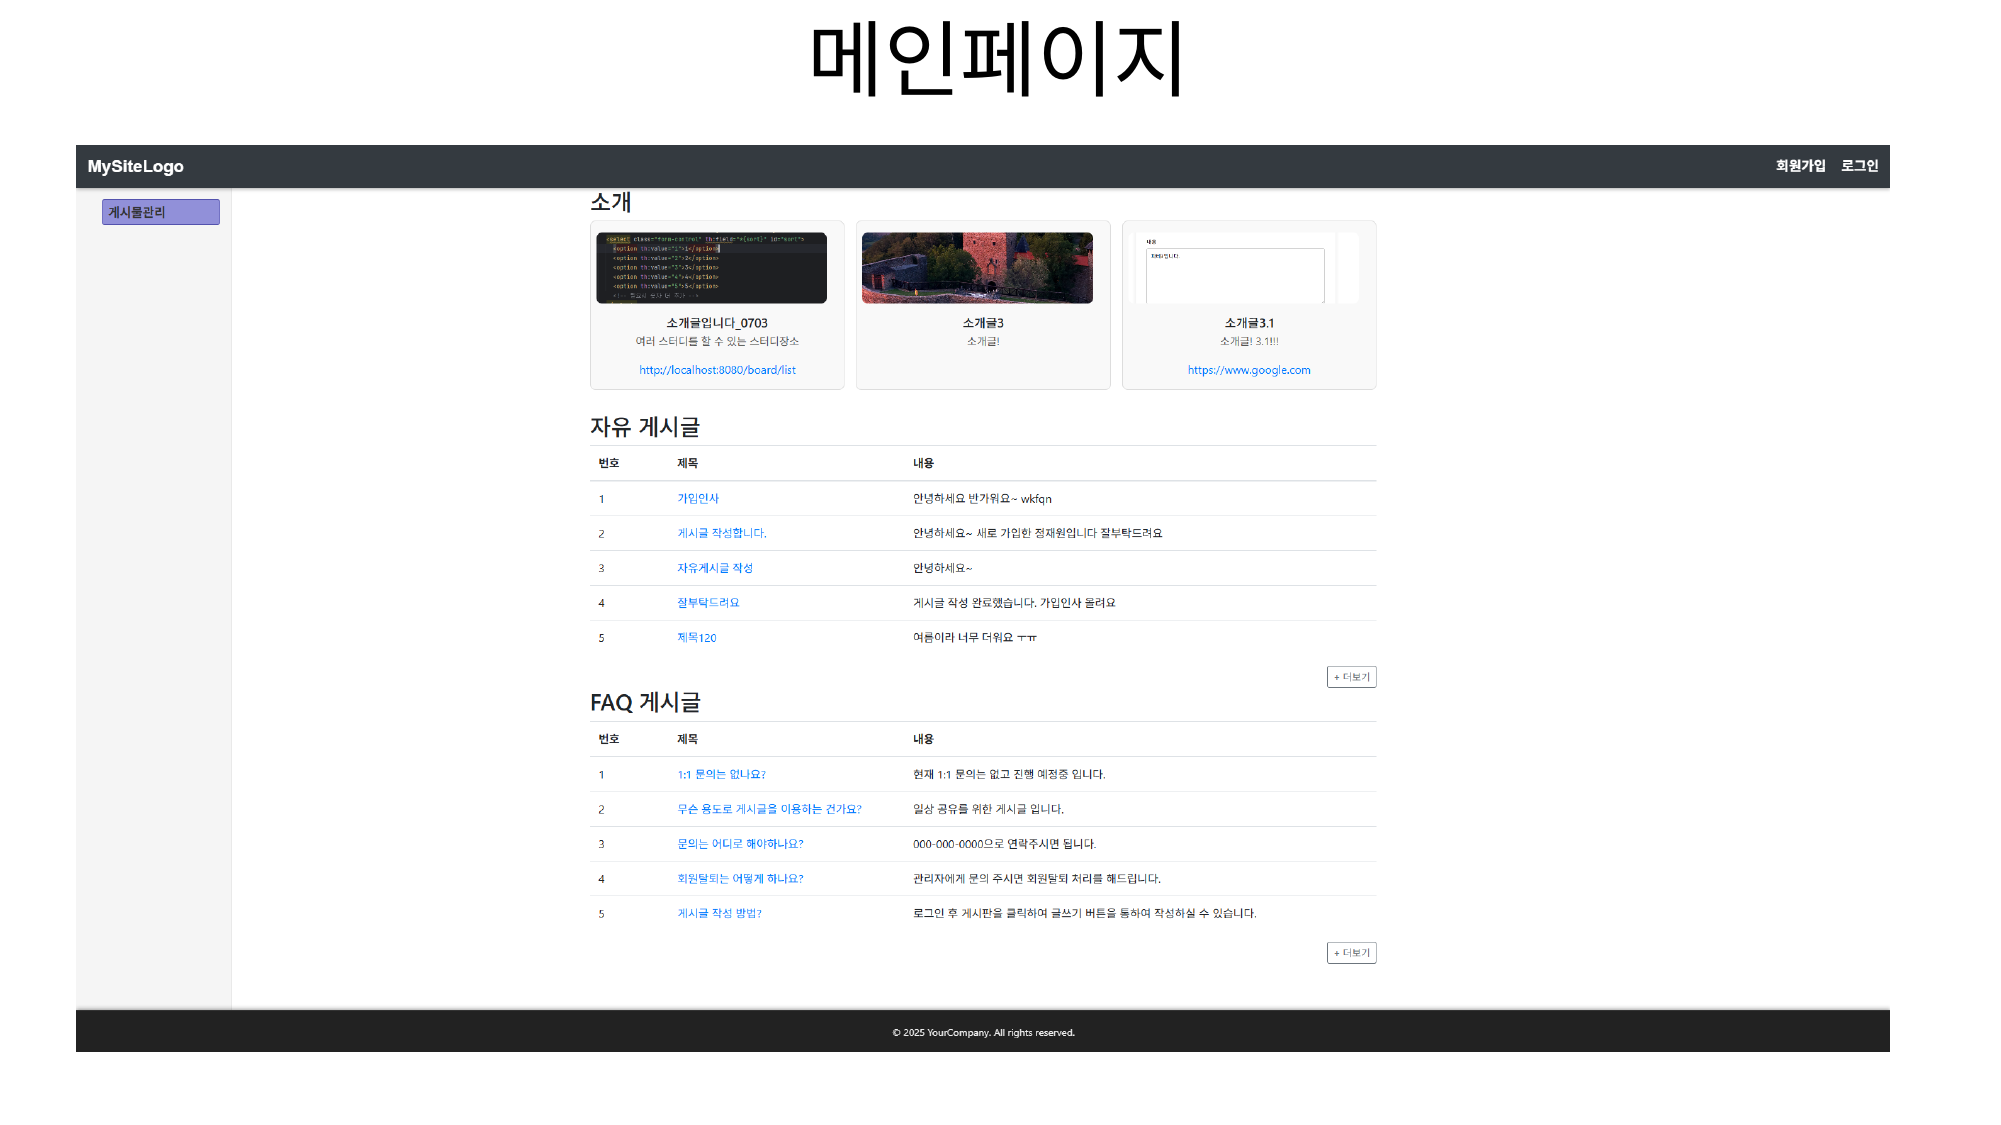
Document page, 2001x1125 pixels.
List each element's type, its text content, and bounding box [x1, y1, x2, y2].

text_box 메인페이지 [0, 0, 2000, 115]
picture [76, 145, 1890, 1052]
